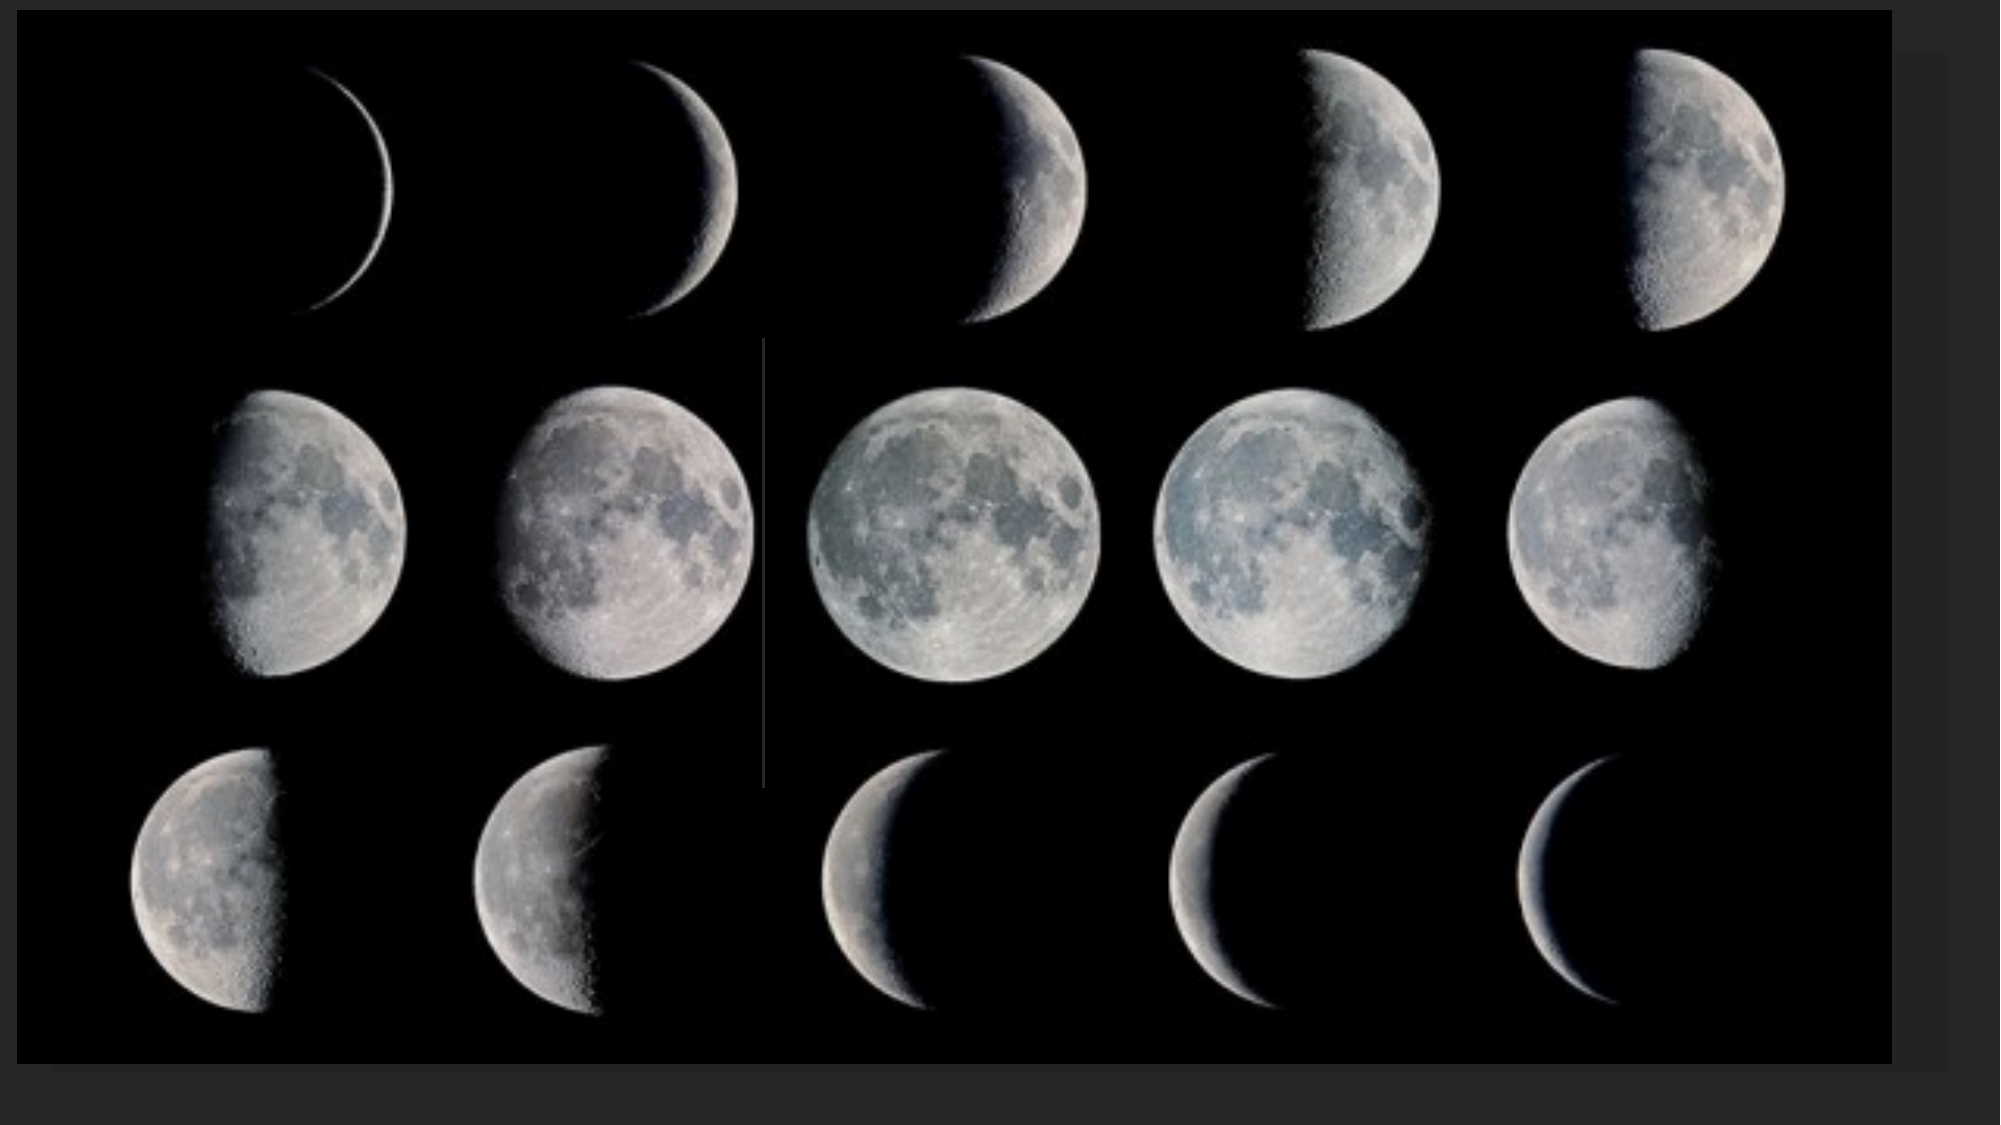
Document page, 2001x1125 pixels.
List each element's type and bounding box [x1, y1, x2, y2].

text_box [52, 51, 1948, 1073]
list [16, 10, 1892, 1065]
